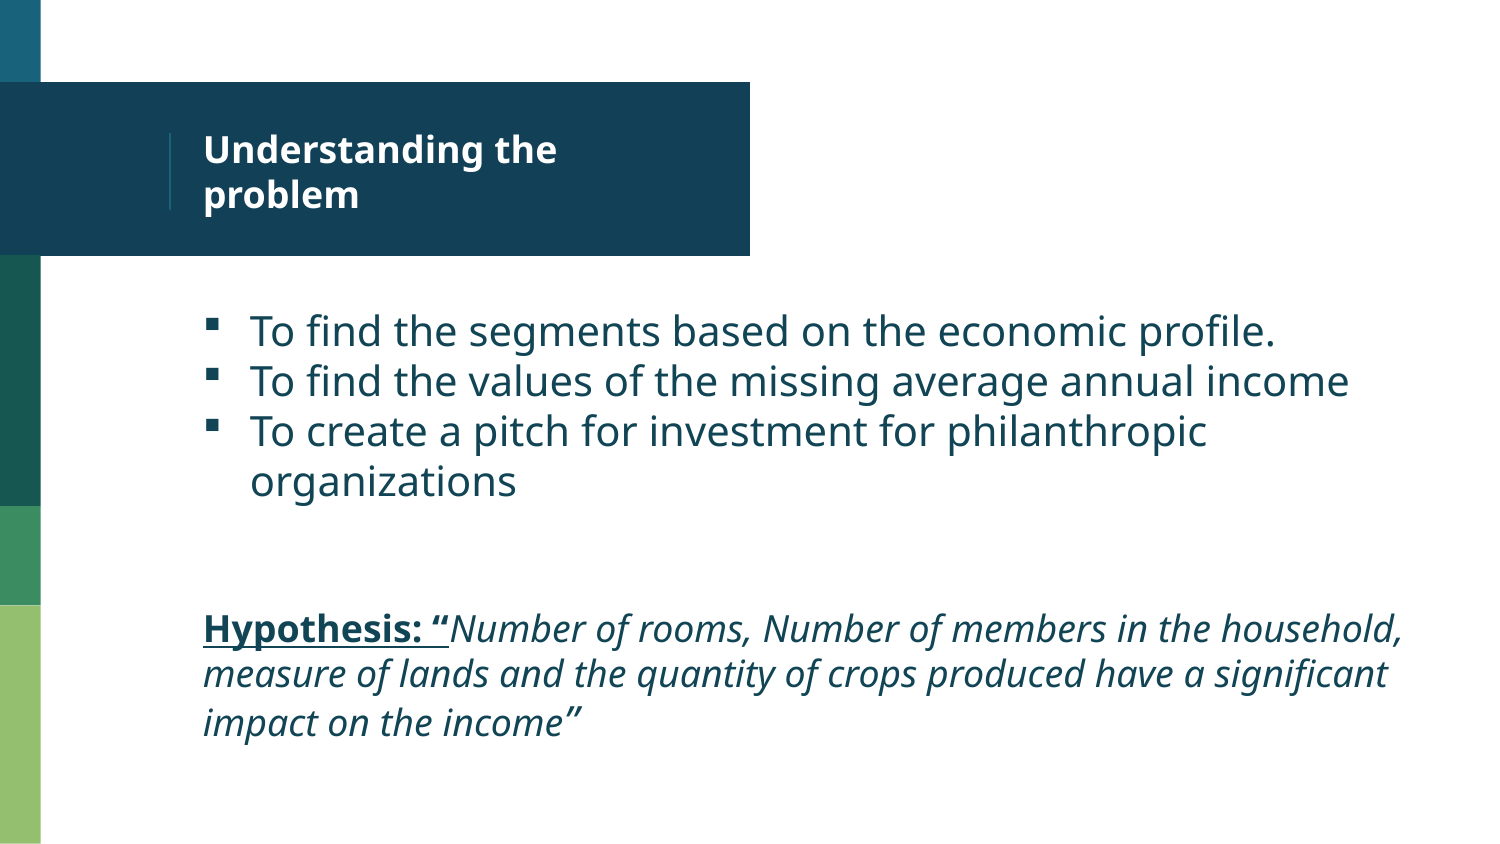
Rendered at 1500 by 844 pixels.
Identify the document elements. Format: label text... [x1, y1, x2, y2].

list To find the segments based on the economic profile. To find the values of the missing average annual income To create a pitch for investment for philanthropic organizations Hypothesis: “Number of rooms, Number of members in the household, measure of lands and the quantity of crops produced have a significant impact on the income” [187, 289, 1425, 808]
title Understanding the problem [187, 87, 715, 256]
